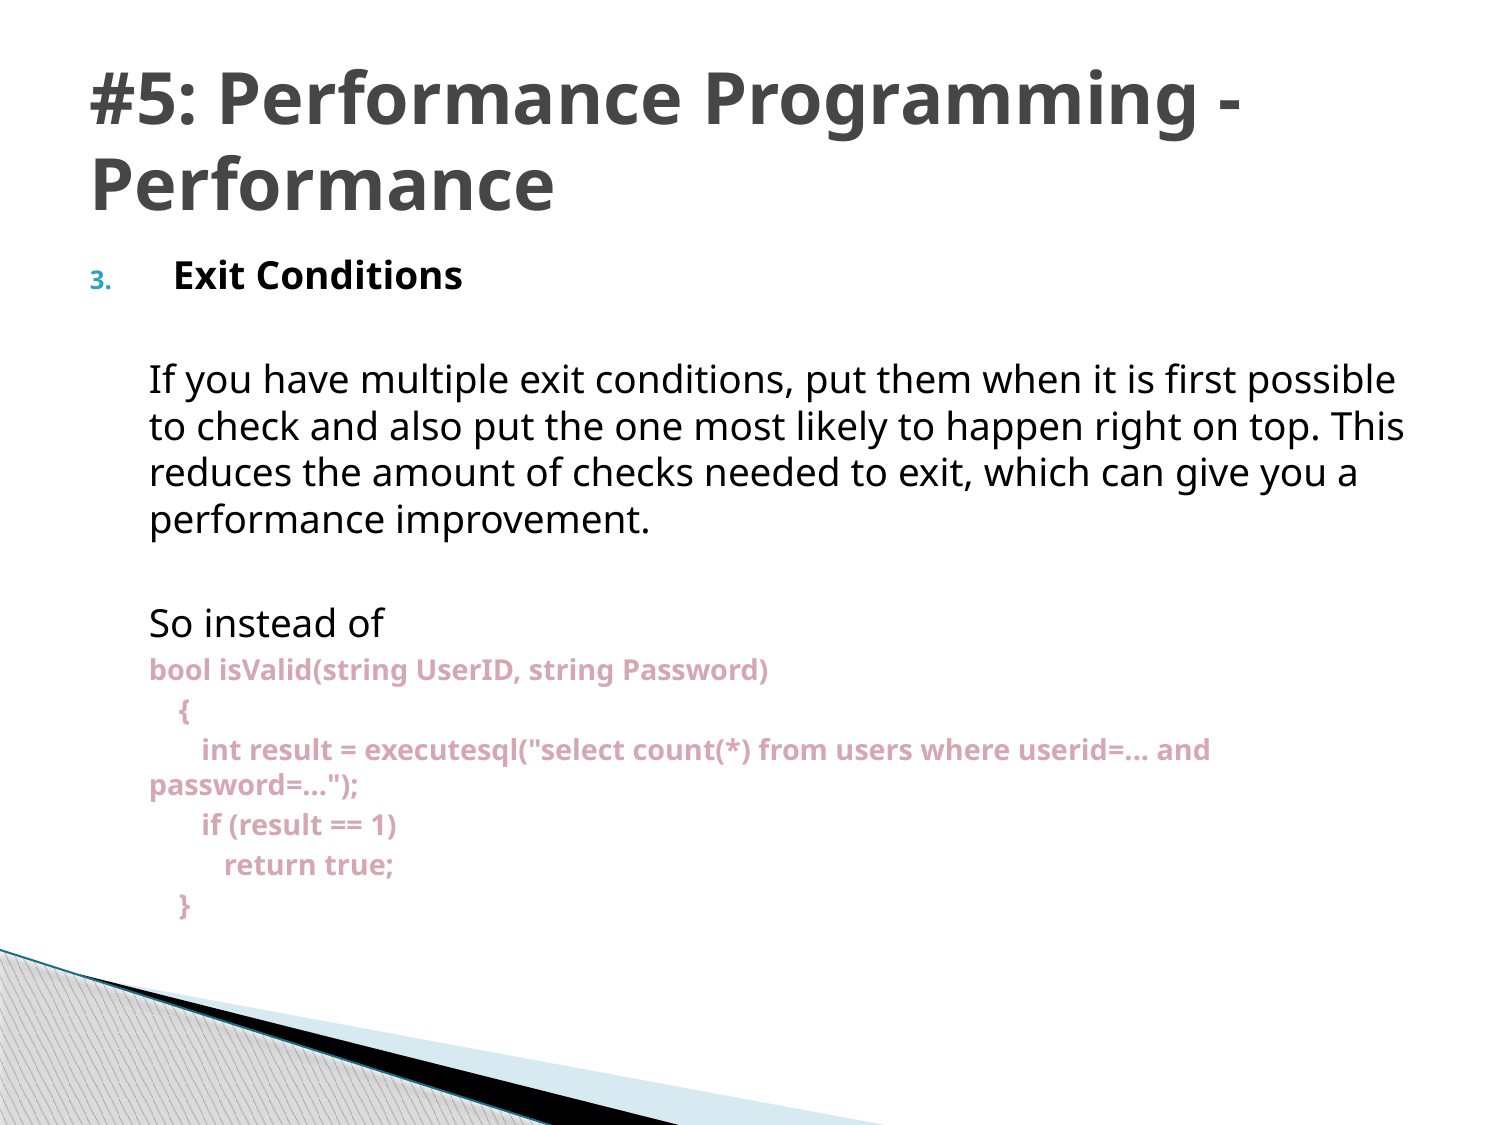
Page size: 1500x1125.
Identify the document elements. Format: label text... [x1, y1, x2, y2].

list Exit Conditions If you have multiple exit conditions, put them when it is first possible to check and also put the one most likely to happen right on top. This reduces the amount of checks needed to exit, which can give you a performance improvement. So instead of bool isValid(string UserID, string Password) { int result = executesql("select count(*) from users where userid=... and password=..."); if (result == 1) return true; } [75, 243, 1425, 986]
title #5: Performance Programming - Performance [75, 45, 1425, 233]
